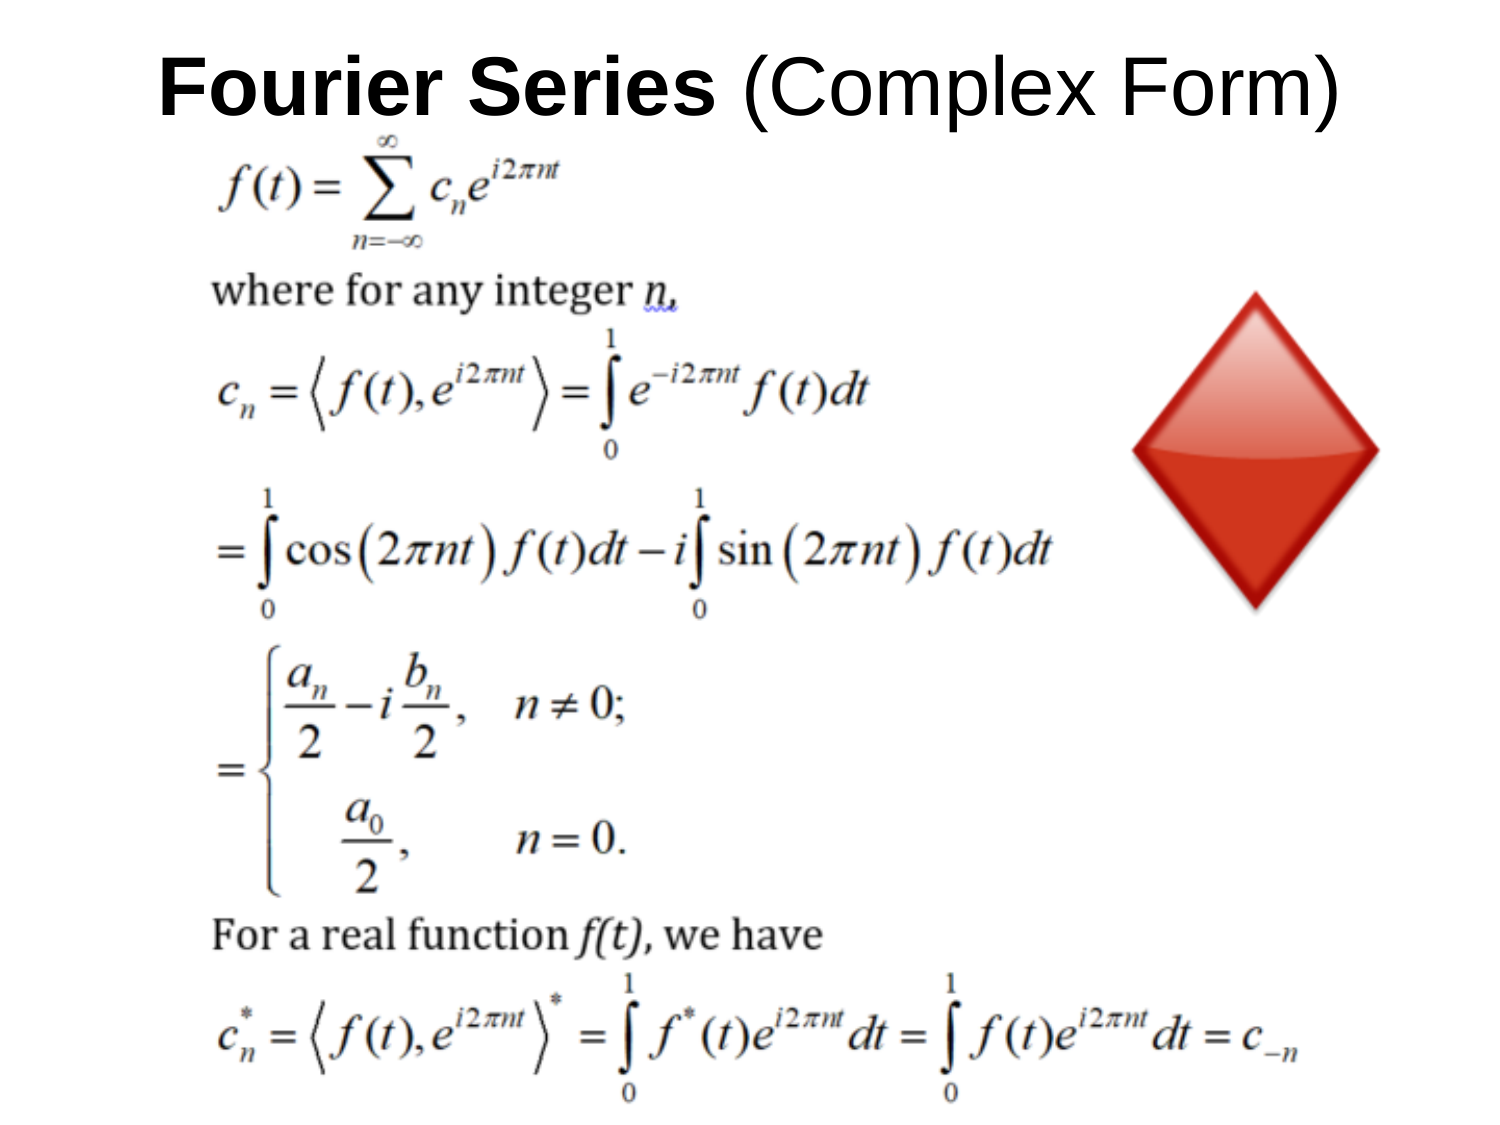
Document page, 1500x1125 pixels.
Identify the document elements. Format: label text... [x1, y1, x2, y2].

text_box Fourier Series (Complex Form) [24, 24, 1475, 163]
picture [190, 121, 1434, 1123]
